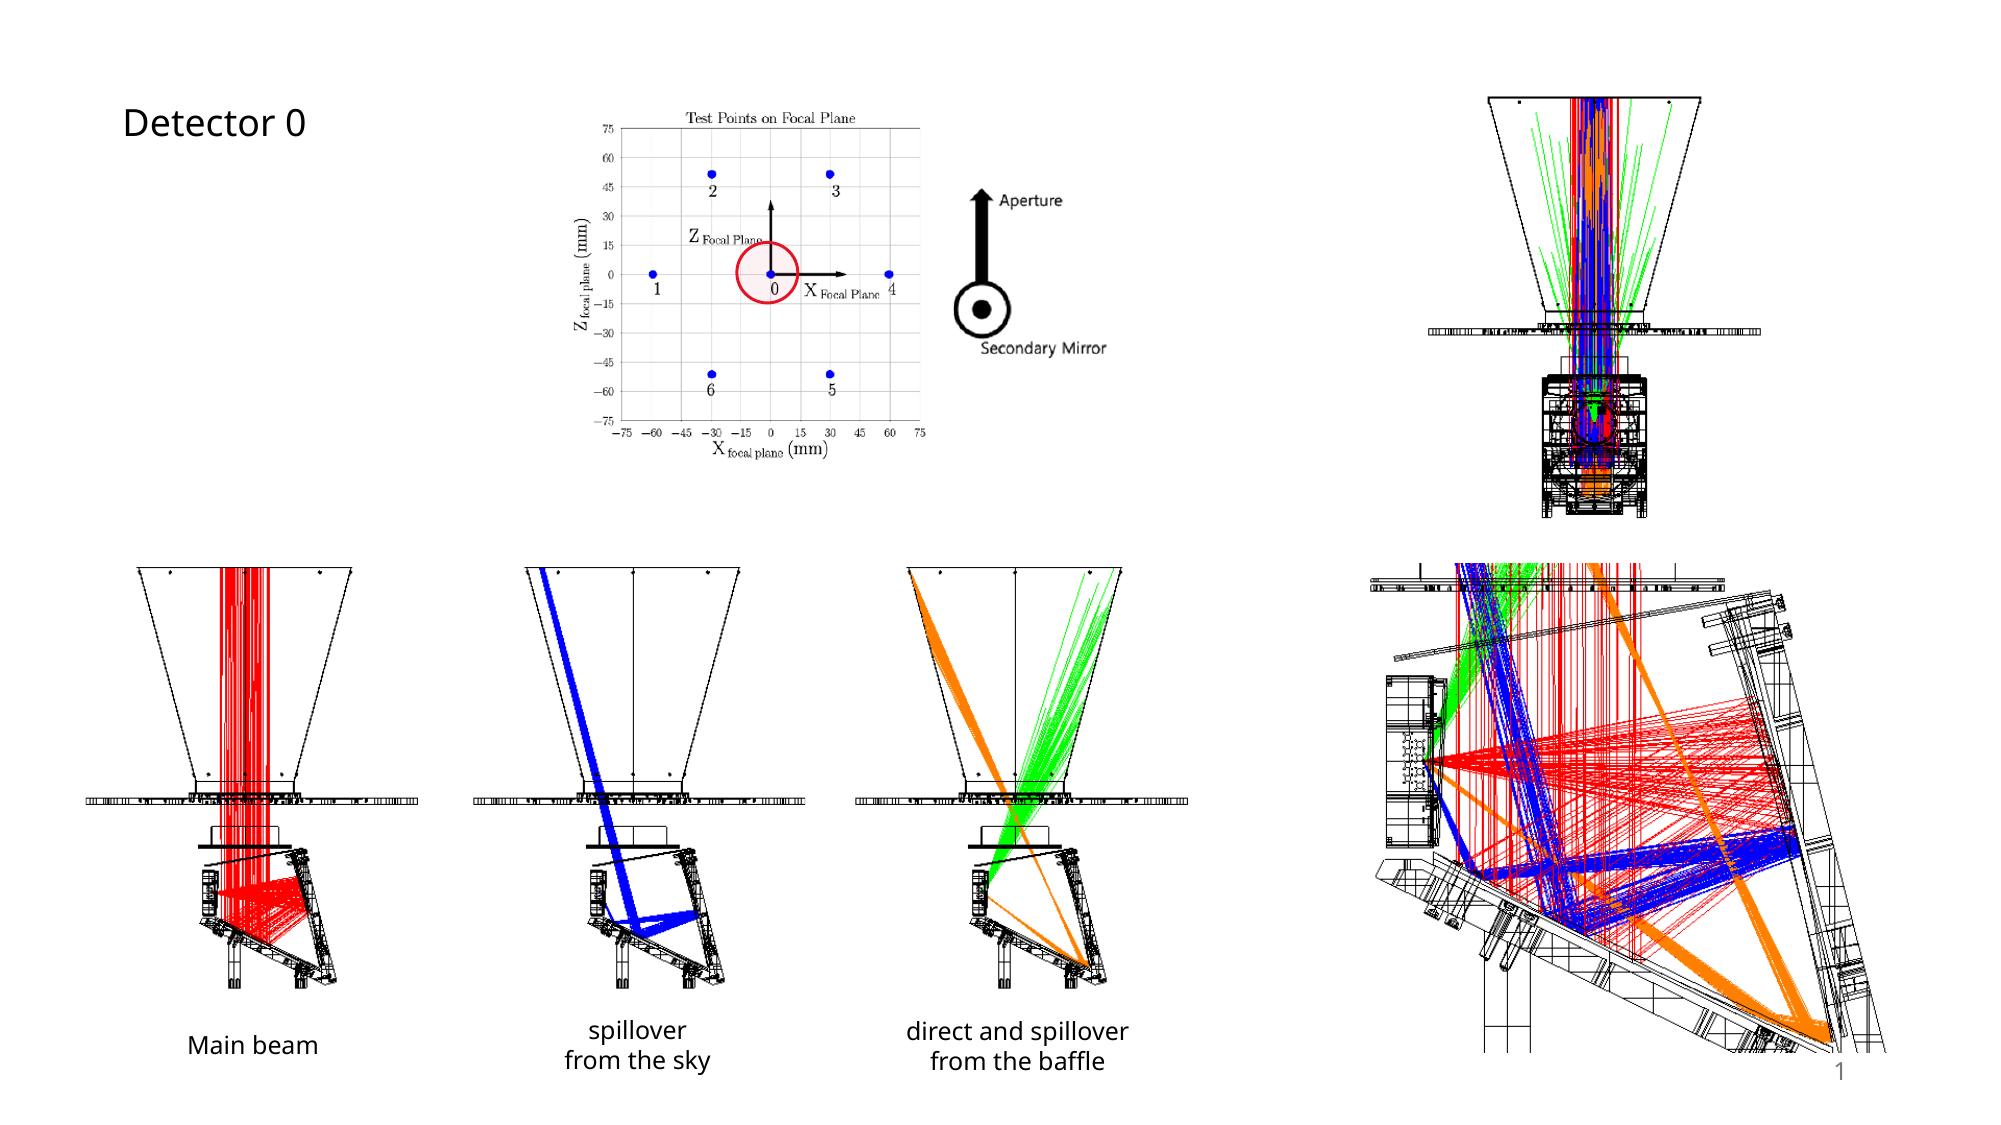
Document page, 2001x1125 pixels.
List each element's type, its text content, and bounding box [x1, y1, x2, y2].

text_box Main beam [172, 1022, 335, 1068]
text_box Detector 0 [107, 91, 322, 152]
text_box spillover from the sky [549, 1022, 726, 1082]
slide_number 1 [1412, 1053, 1863, 1103]
text_box direct and spillover from the baffle [891, 1022, 1145, 1083]
picture [516, 59, 1113, 469]
picture [85, 518, 422, 1022]
picture [469, 518, 806, 1022]
picture [853, 59, 2000, 1053]
